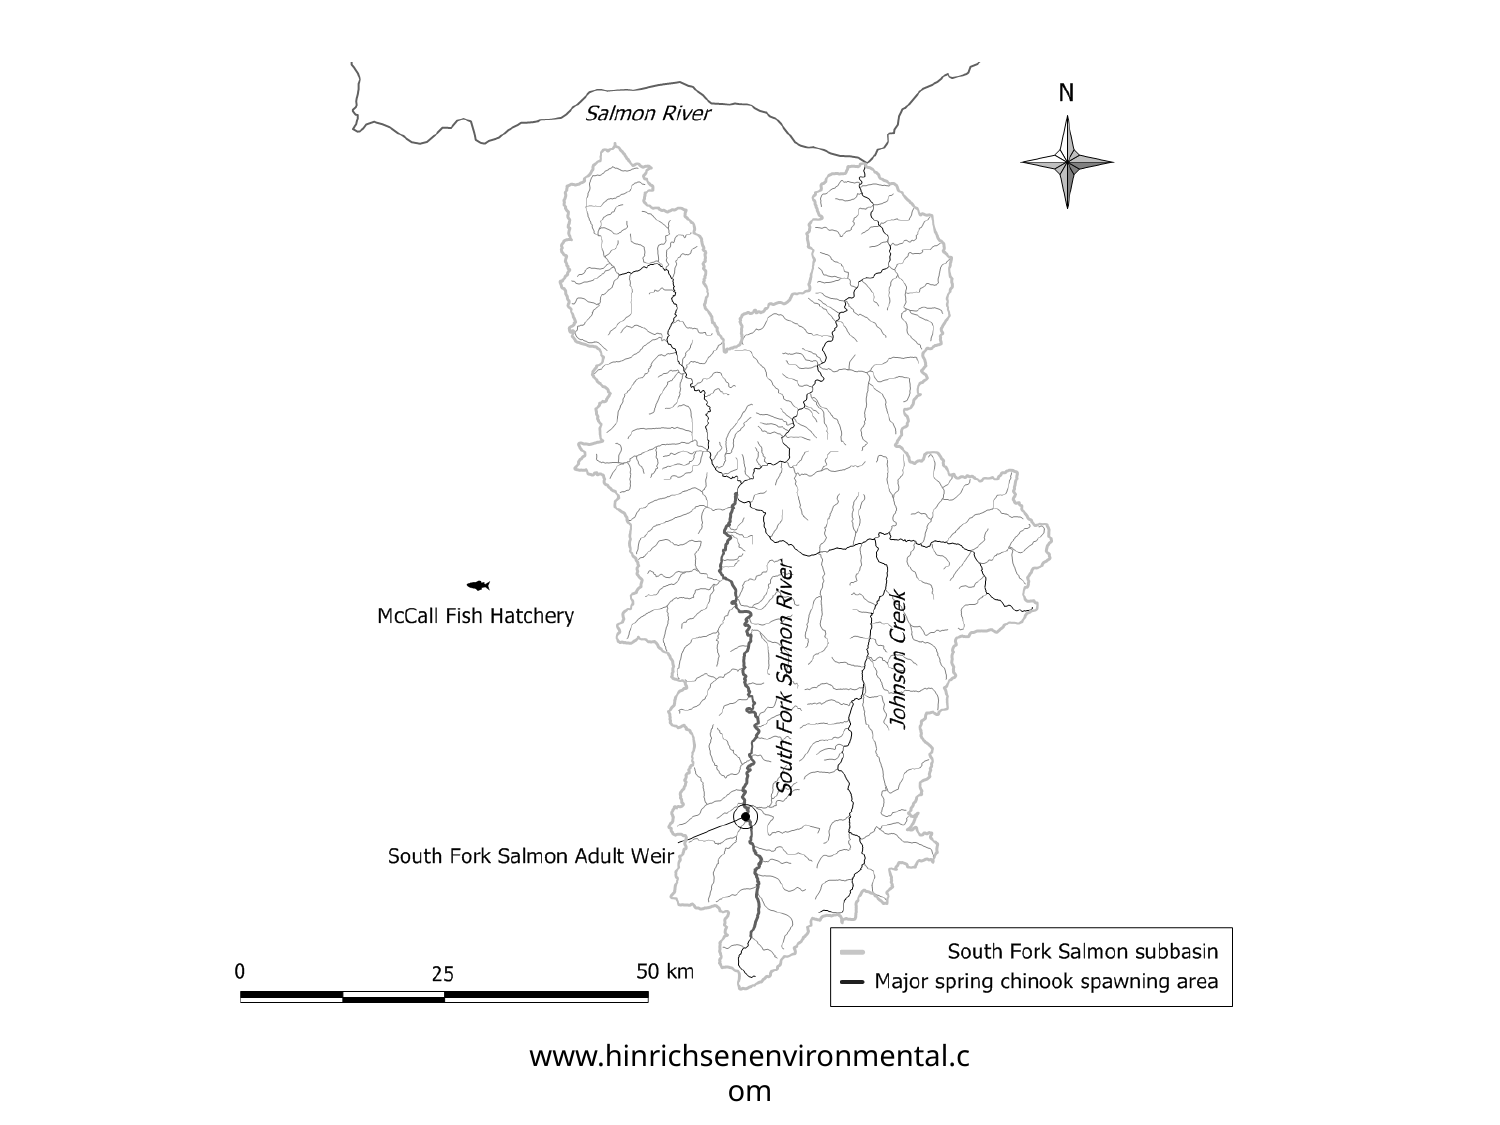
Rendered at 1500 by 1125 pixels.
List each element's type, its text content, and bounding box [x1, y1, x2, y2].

footer www.hinrichsenenvironmental.com [512, 1042, 988, 1103]
picture [224, 62, 1251, 1013]
